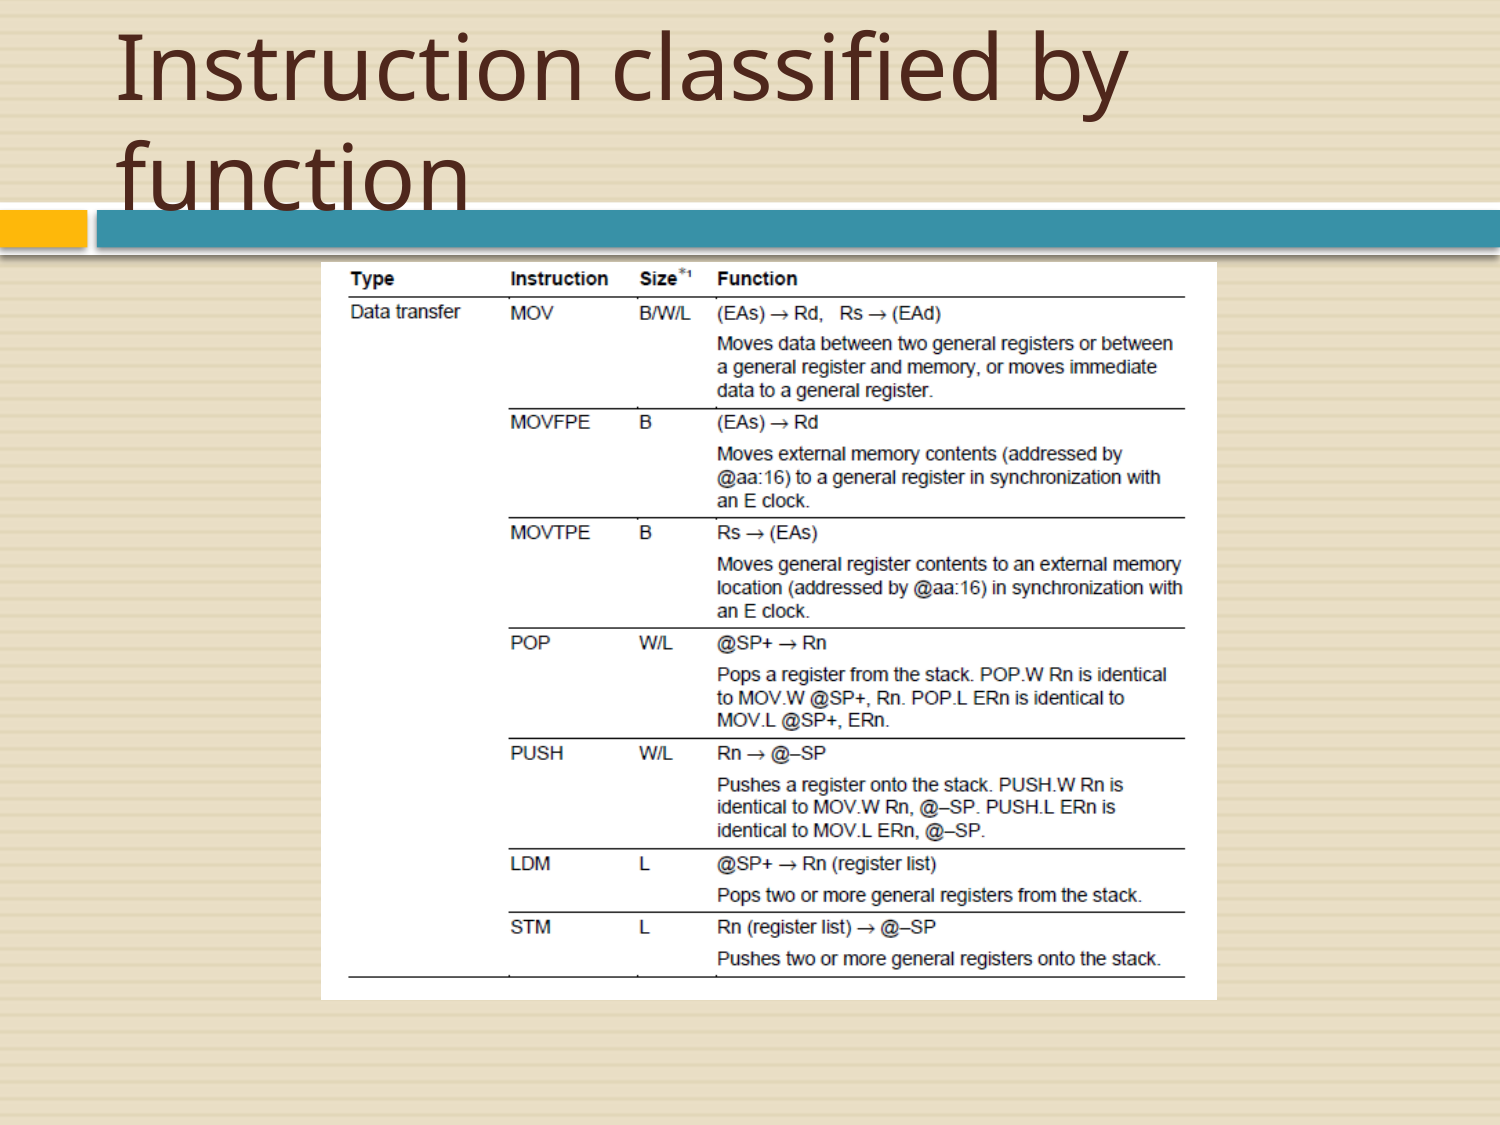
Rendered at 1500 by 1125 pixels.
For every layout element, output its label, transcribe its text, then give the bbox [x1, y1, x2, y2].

title Instruction classified by function [100, 37, 1438, 200]
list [321, 262, 1217, 1001]
